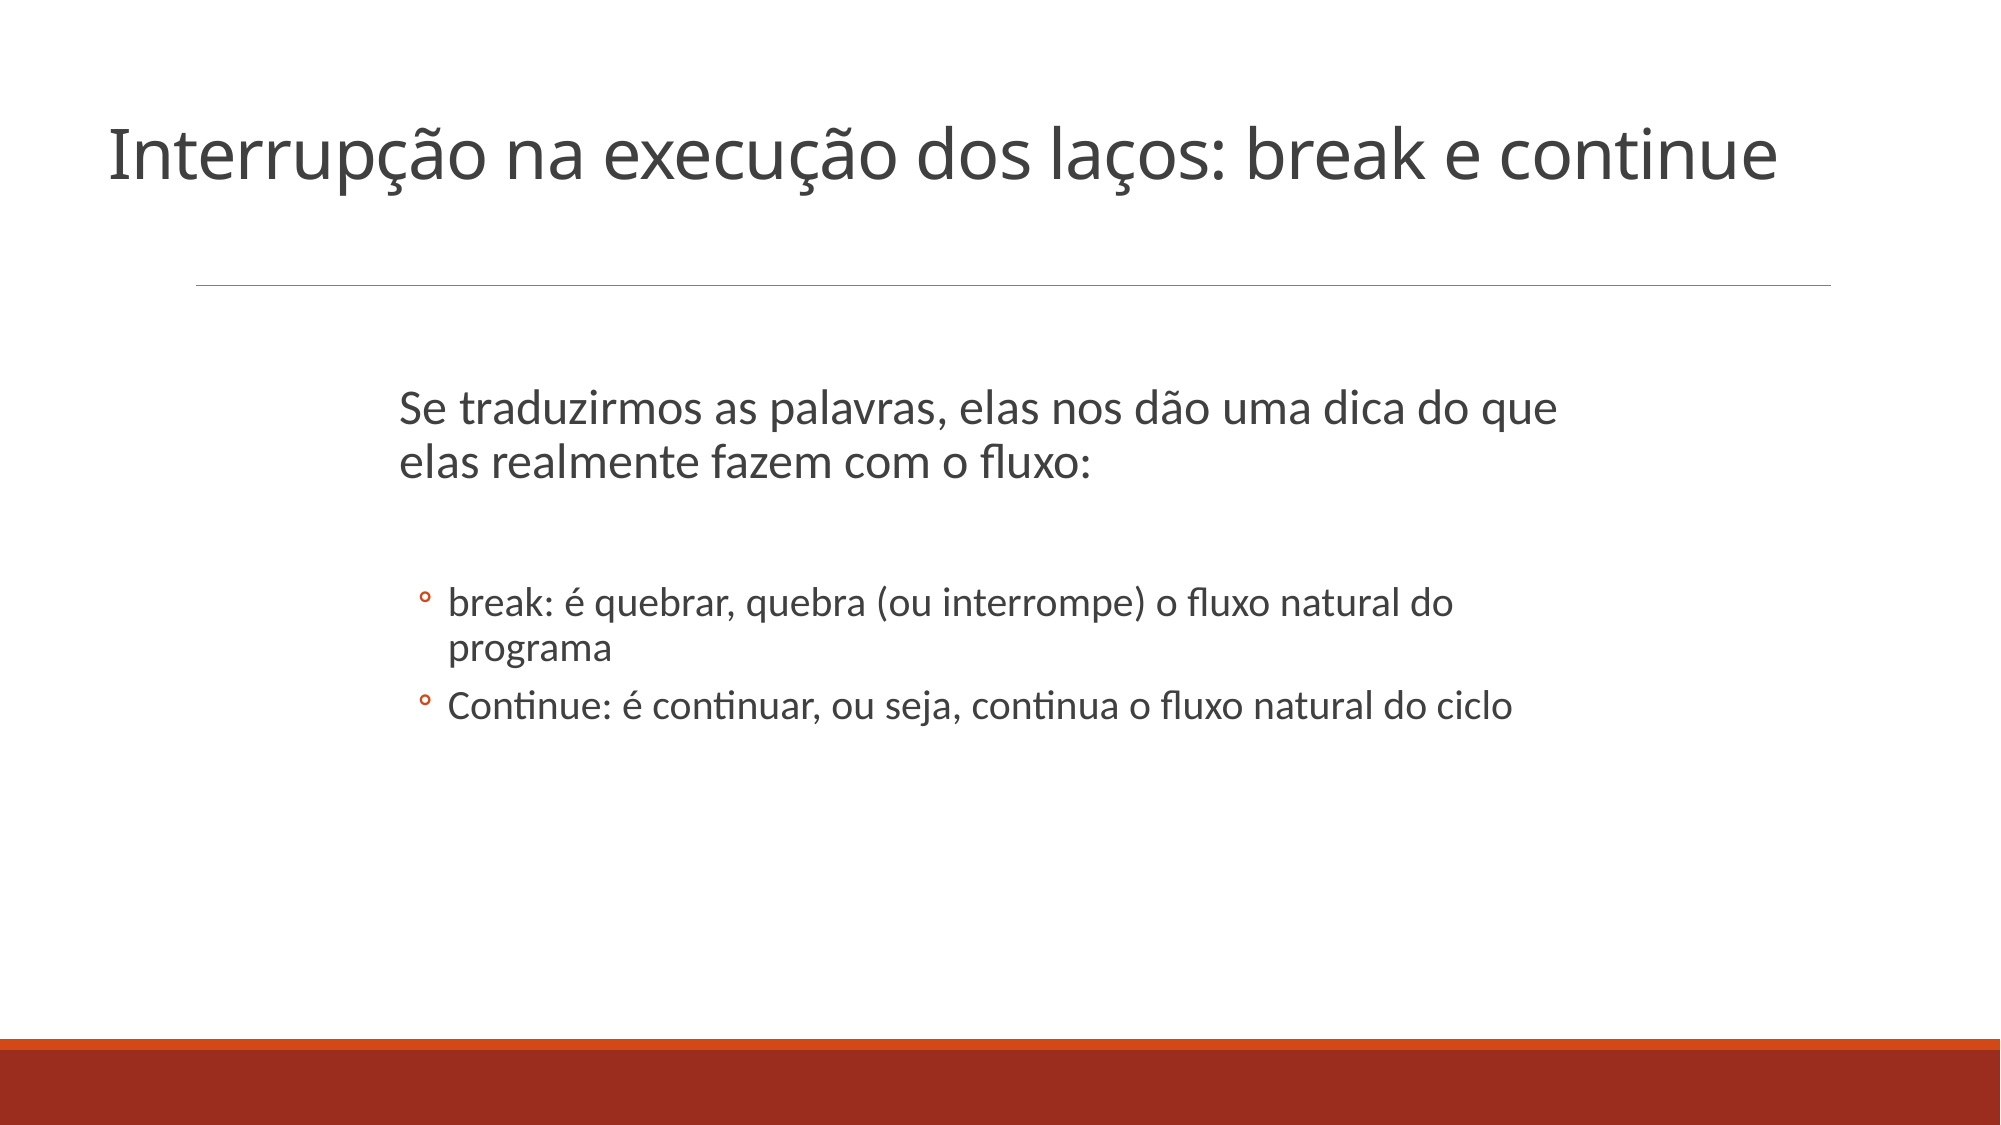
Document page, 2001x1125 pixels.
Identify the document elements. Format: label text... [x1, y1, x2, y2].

list Se traduzirmos as palavras, elas nos dão uma dica do que elas realmente fazem com o fluxo: break: é quebrar, quebra (ou interrompe) o fluxo natural do programa Continue: é continuar, ou seja, continua o fluxo natural do ciclo [384, 373, 1623, 1034]
title Interrupção na execução dos laços: break e continue [93, 47, 1830, 285]
